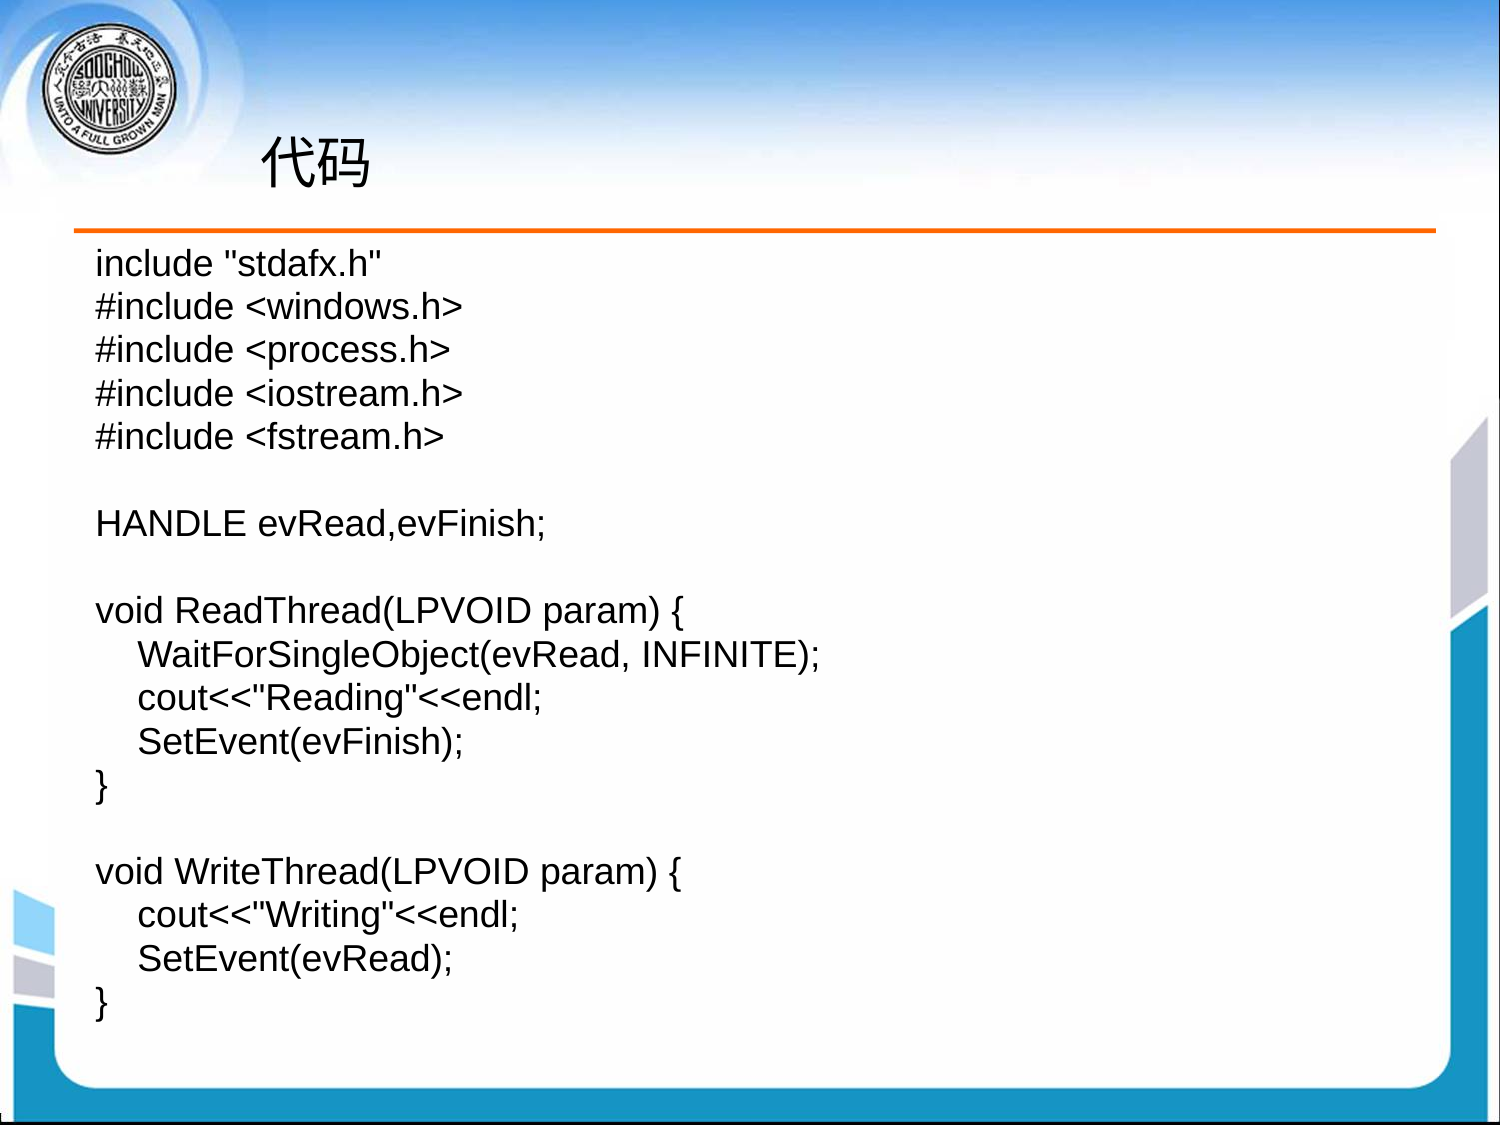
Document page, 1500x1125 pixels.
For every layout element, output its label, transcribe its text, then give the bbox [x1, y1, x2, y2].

title 代码 [245, 113, 1336, 210]
picture [0, 0, 1500, 1125]
list include "stdafx.h" #include <windows.h> #include <process.h> #include <iostream.h> #include <fstream.h> HANDLE evRead,evFinish; void ReadThread(LPVOID param) { WaitForSingleObject(evRead, INFINITE); cout<<"Reading"<<endl; SetEvent(evFinish); } void WriteThread(LPVOID param) { cout<<"Writing"<<endl; SetEvent(evRead); } [80, 239, 1431, 983]
